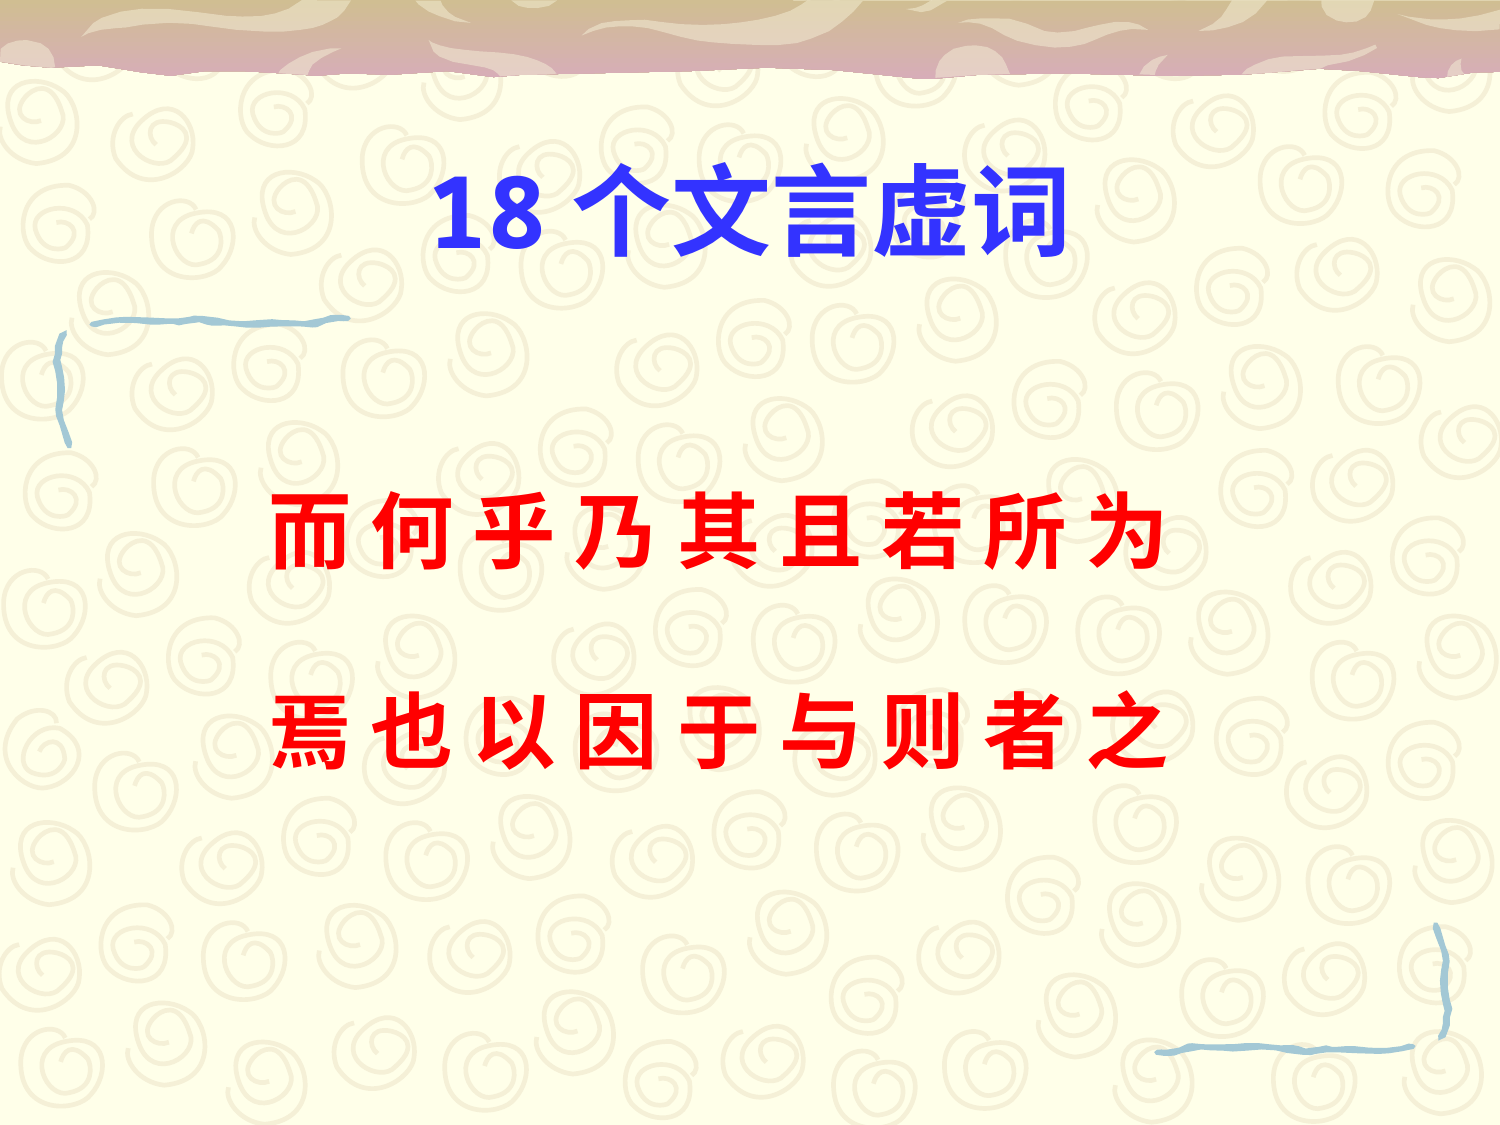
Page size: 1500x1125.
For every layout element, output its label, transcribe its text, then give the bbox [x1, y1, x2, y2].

text_box 而 何 乎 乃 其 且 若 所 为 焉 也 以 因 于 与 则 者 之 [253, 471, 1247, 787]
title 18个文言虚词 [112, 114, 1388, 303]
